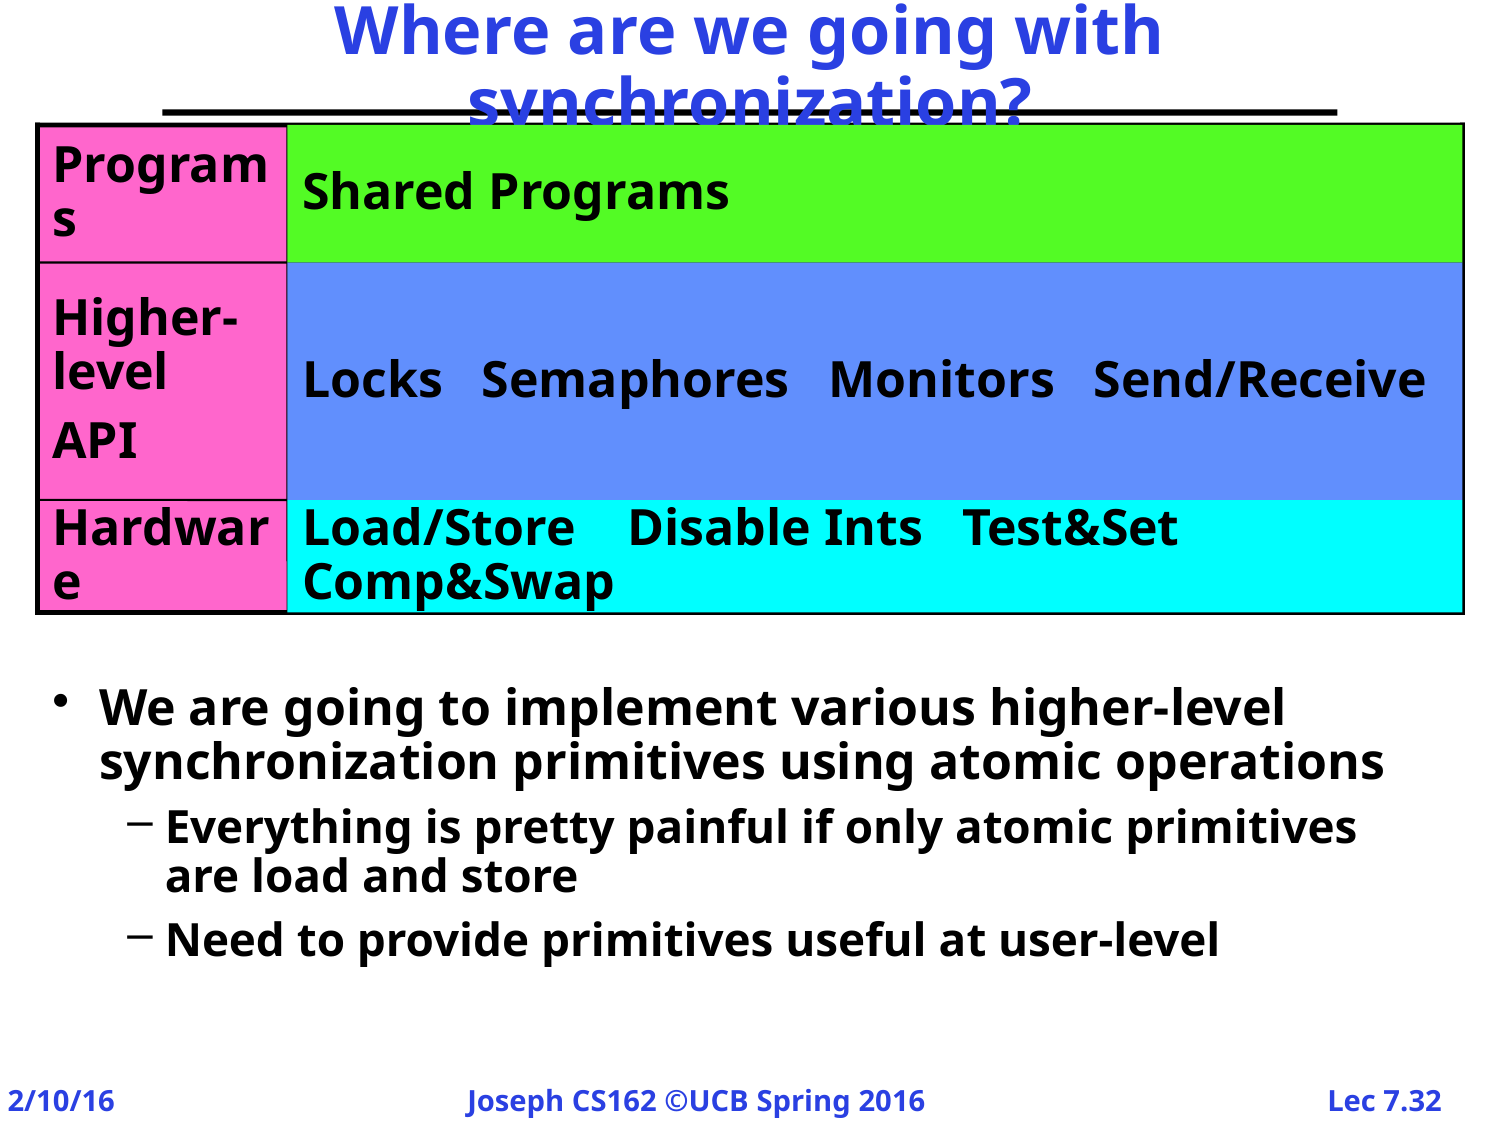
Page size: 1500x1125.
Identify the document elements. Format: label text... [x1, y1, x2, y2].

title Where are we going with synchronization? [162, 24, 1338, 113]
list We are going to implement various higher-level synchronization primitives using atomic operations Everything is pretty painful if only atomic primitives are load and store Need to provide primitives useful at user-level [37, 675, 1450, 1025]
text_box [37, 124, 1463, 613]
